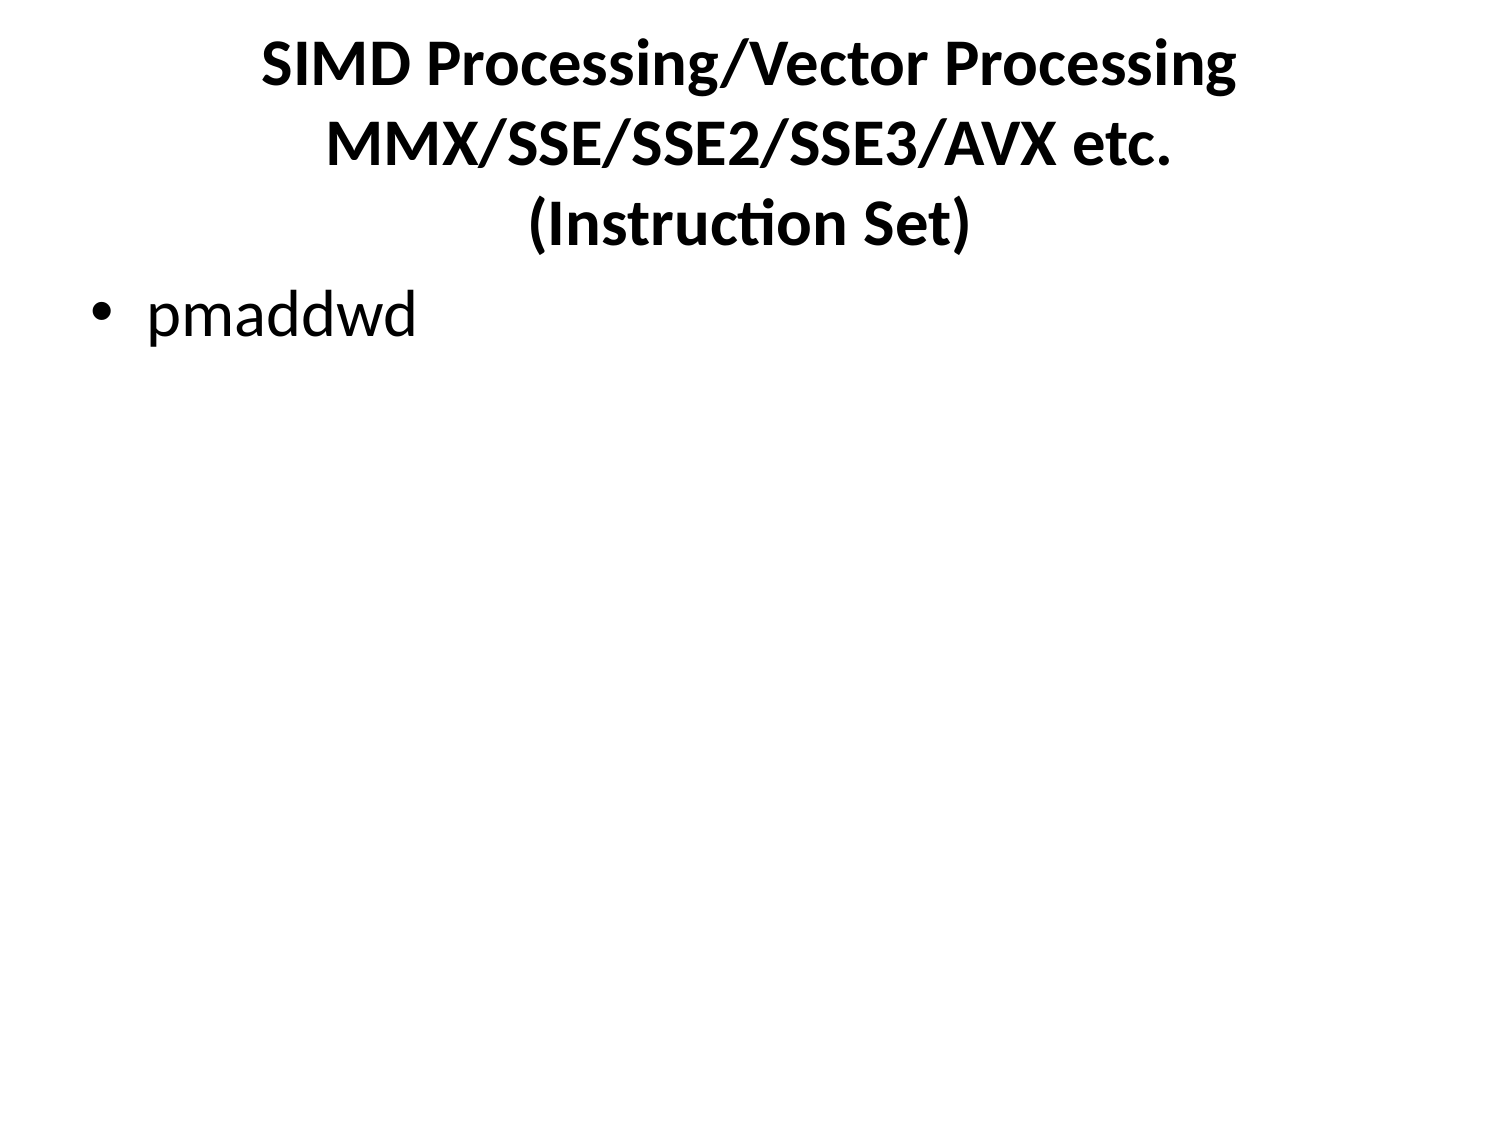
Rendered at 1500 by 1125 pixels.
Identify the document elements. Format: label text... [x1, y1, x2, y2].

list pmaddwd [75, 262, 1425, 1005]
title SIMD Processing/Vector Processing MMX/SSE/SSE2/SSE3/AVX etc. (Instruction Set) [75, 45, 1425, 233]
